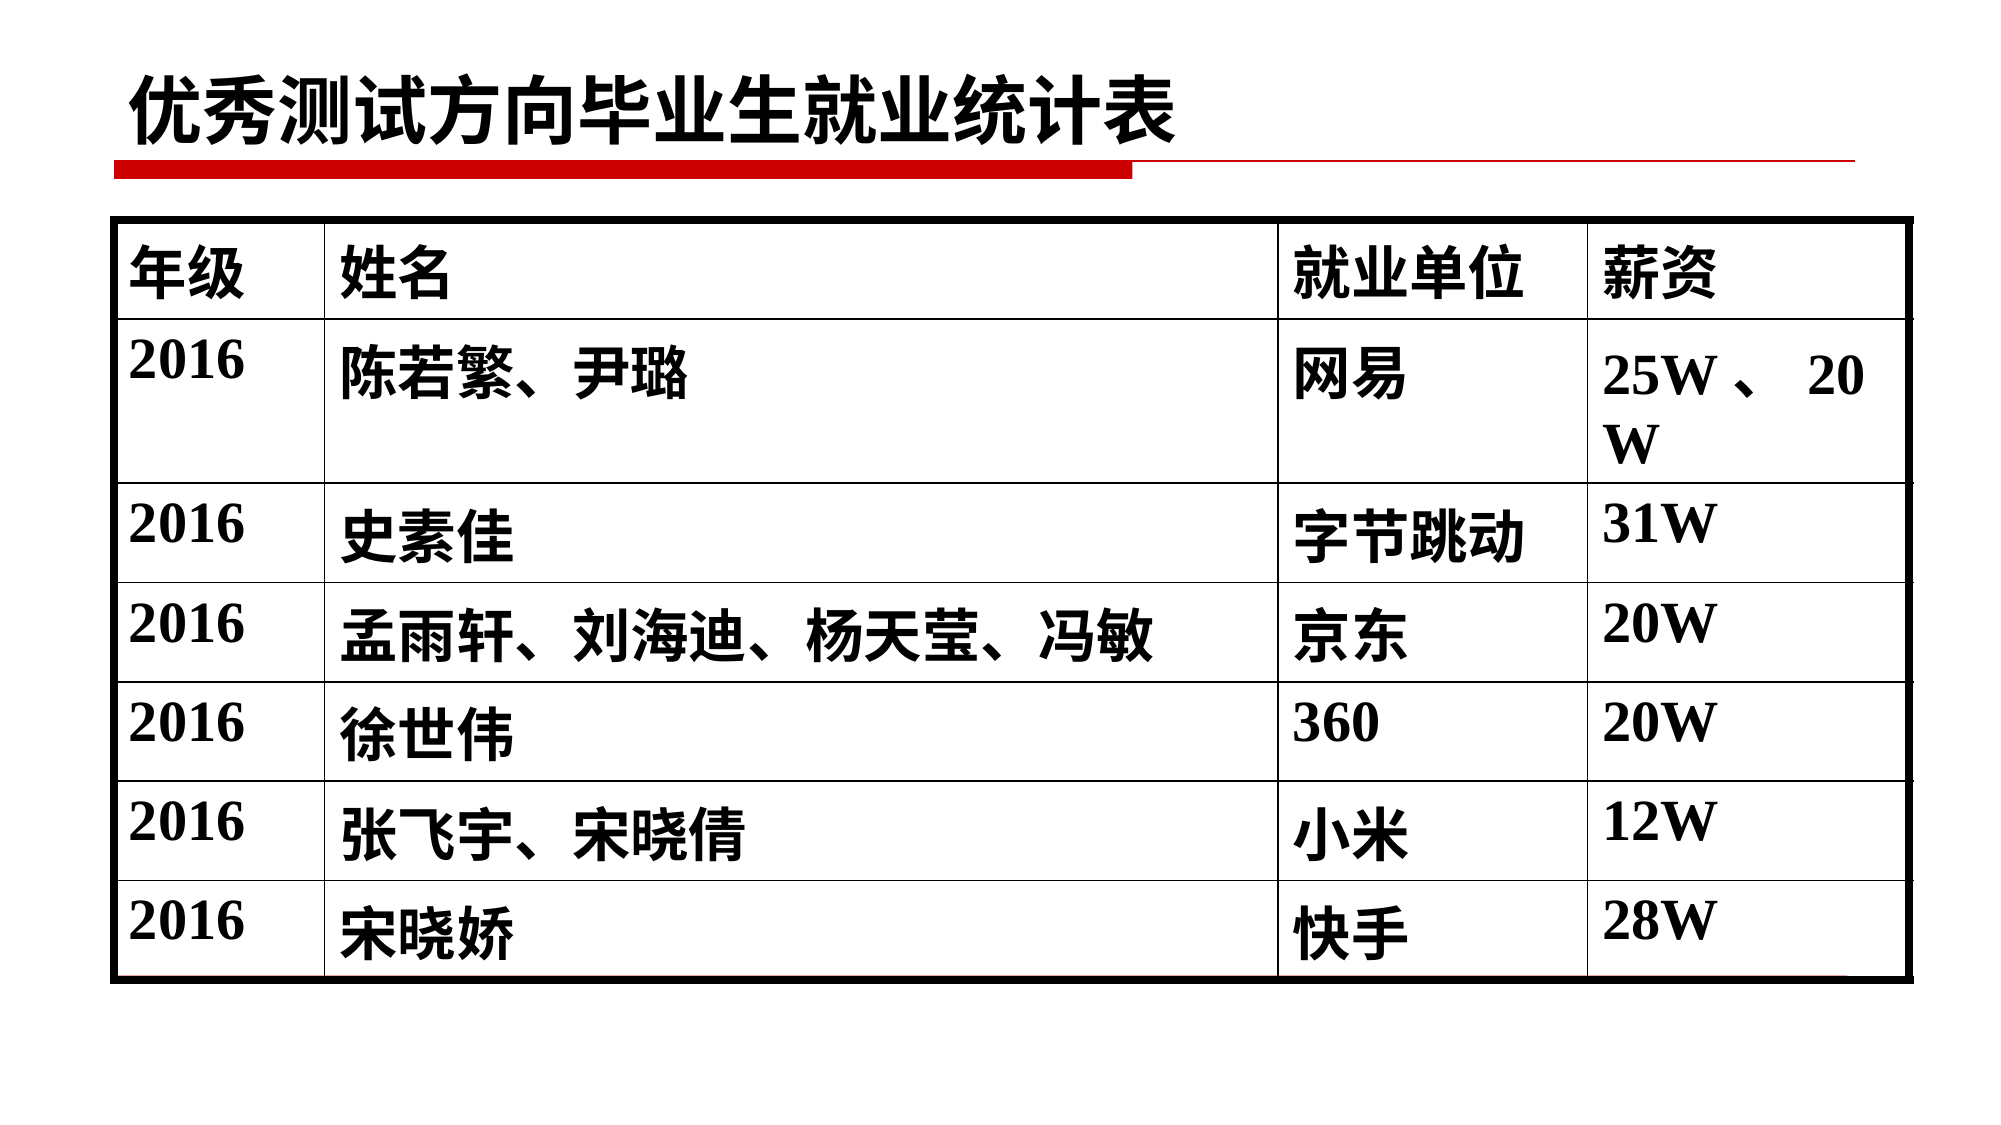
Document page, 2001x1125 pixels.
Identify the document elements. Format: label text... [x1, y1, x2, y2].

table_header 年级 [118, 224, 324, 318]
title 优秀测试方向毕业生就业统计表 [112, 42, 1863, 161]
table_cell 网易 [1279, 320, 1587, 482]
table_cell 2016 [118, 881, 324, 976]
table_cell 20W [1588, 683, 1905, 780]
table_cell 张飞宇、宋晓倩 [325, 782, 1277, 880]
table_cell 31W [1588, 484, 1905, 582]
table_cell 宋晓娇 [325, 881, 1277, 976]
table_cell 25W、20W [1588, 320, 1905, 482]
table_cell 2016 [118, 320, 324, 482]
table_cell 2016 [118, 782, 324, 880]
table_header 姓名 [325, 224, 1277, 318]
table_cell 史素佳 [325, 484, 1277, 582]
table_cell 陈若繁、尹璐 [325, 320, 1277, 482]
table_cell 12W [1588, 782, 1905, 880]
table_cell 徐世伟 [325, 683, 1277, 780]
table_header 薪资 [1588, 224, 1905, 318]
table_cell 20W [1588, 583, 1905, 681]
table_cell 28W [1588, 881, 1905, 976]
table_header 就业单位 [1279, 224, 1587, 318]
table_cell 快手 [1279, 881, 1587, 976]
table_cell 360 [1279, 683, 1587, 780]
table_cell 京东 [1279, 583, 1587, 681]
table_cell 字节跳动 [1279, 484, 1587, 582]
table_cell 2016 [118, 583, 324, 681]
table_cell 2016 [118, 683, 324, 780]
table_cell 孟雨轩、刘海迪、杨天莹、冯敏 [325, 583, 1277, 681]
table_cell 2016 [118, 484, 324, 582]
table_cell 小米 [1279, 782, 1587, 880]
